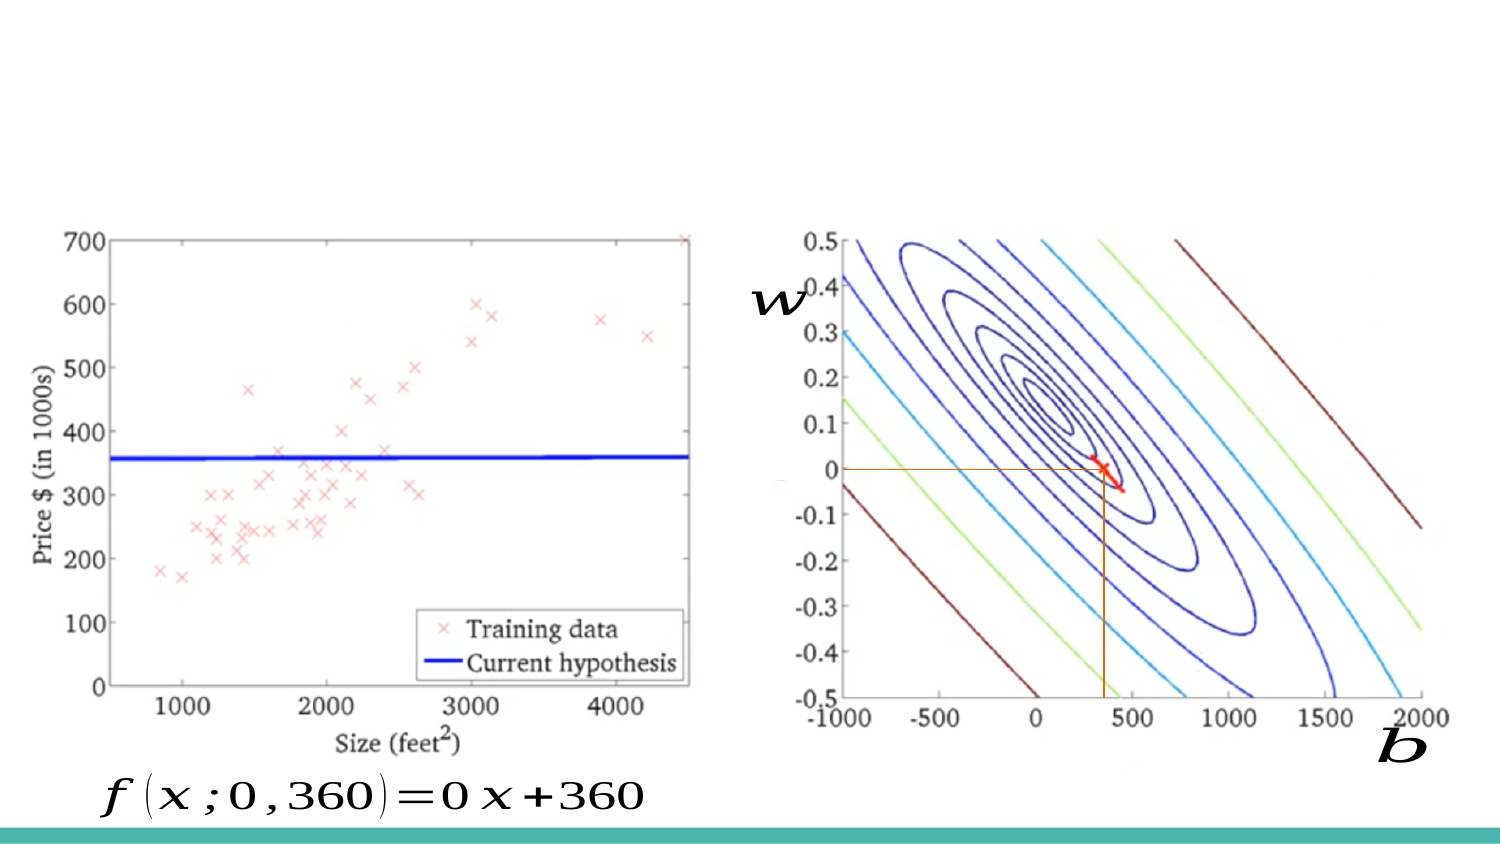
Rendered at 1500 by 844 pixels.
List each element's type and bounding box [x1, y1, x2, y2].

picture [25, 221, 1475, 771]
